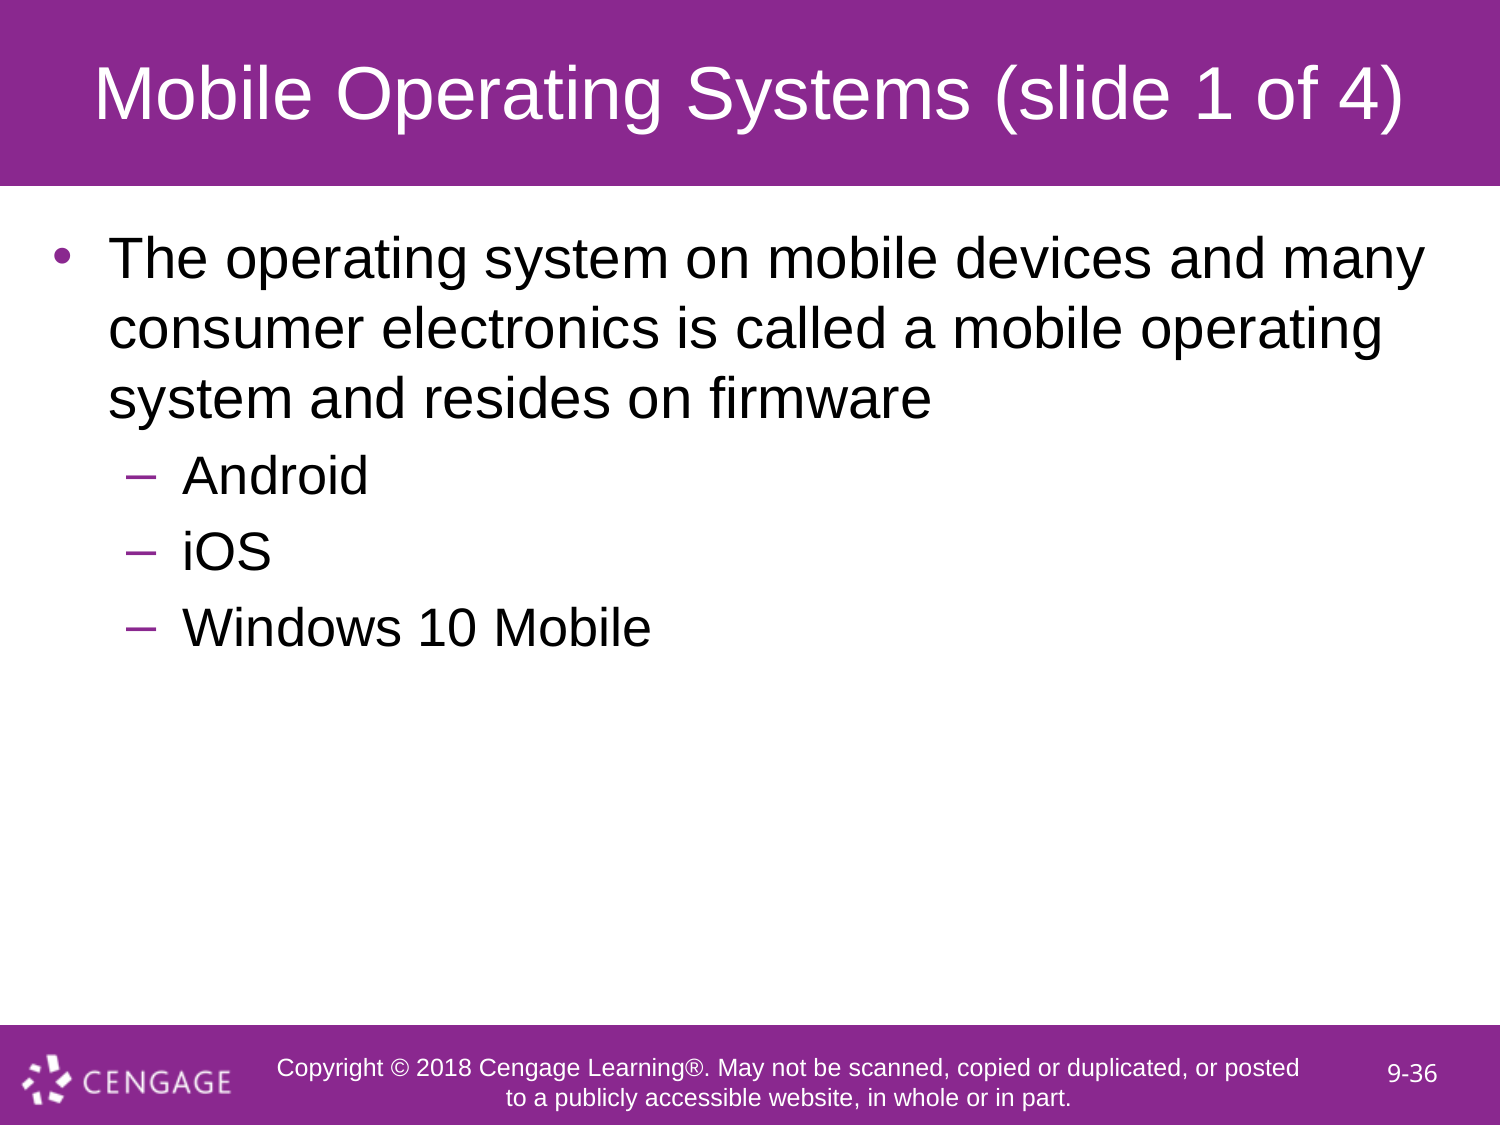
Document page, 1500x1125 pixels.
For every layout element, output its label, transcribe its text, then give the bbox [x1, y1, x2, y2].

picture [12, 1045, 236, 1113]
title Mobile Operating Systems (slide 1 of 4) [7, 4, 1493, 175]
list The operating system on mobile devices and many consumer electronics is called a mobile operating system and resides on firmware Android iOS Windows 10 Mobile [37, 212, 1475, 1005]
